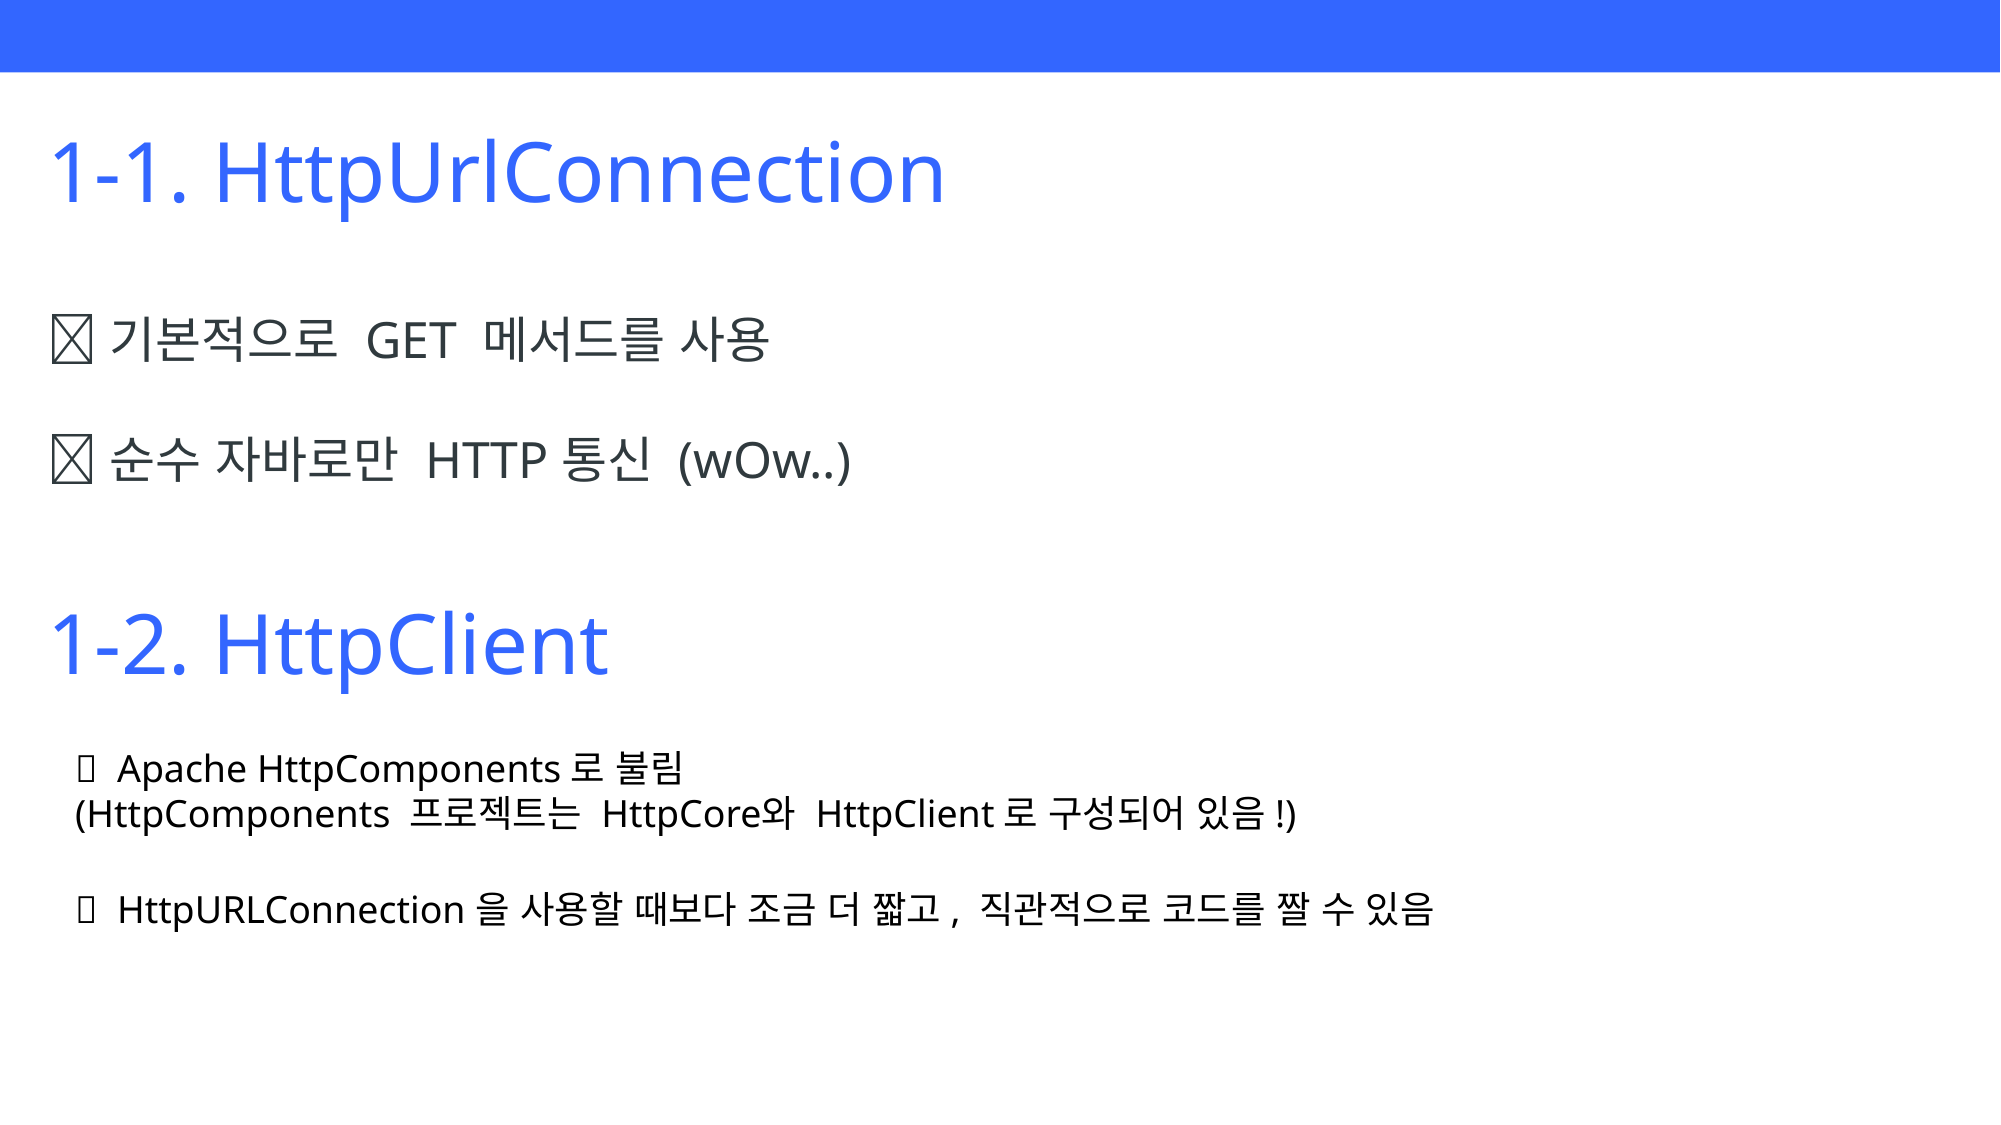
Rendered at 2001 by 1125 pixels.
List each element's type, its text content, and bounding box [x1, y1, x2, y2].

text_box 1-1. HttpUrlConnection [32, 115, 1132, 203]
text_box 💙기본적으로 GET 메서드를 사용 💙순수 자바로만 HTTP통신 (wOw..) [32, 301, 1566, 597]
text_box 💙 Apache HttpComponents로 불림 (HttpComponents 프로젝트는 HttpCore와 HttpClient로 구성되어 있음!) 💙 HttpURLConnection을 사용할 때보다 조금 더 짧고, 직관적으로 코드를 짤 수 있음 [60, 737, 1661, 939]
text_box 1-2. HttpClient [32, 587, 1132, 675]
